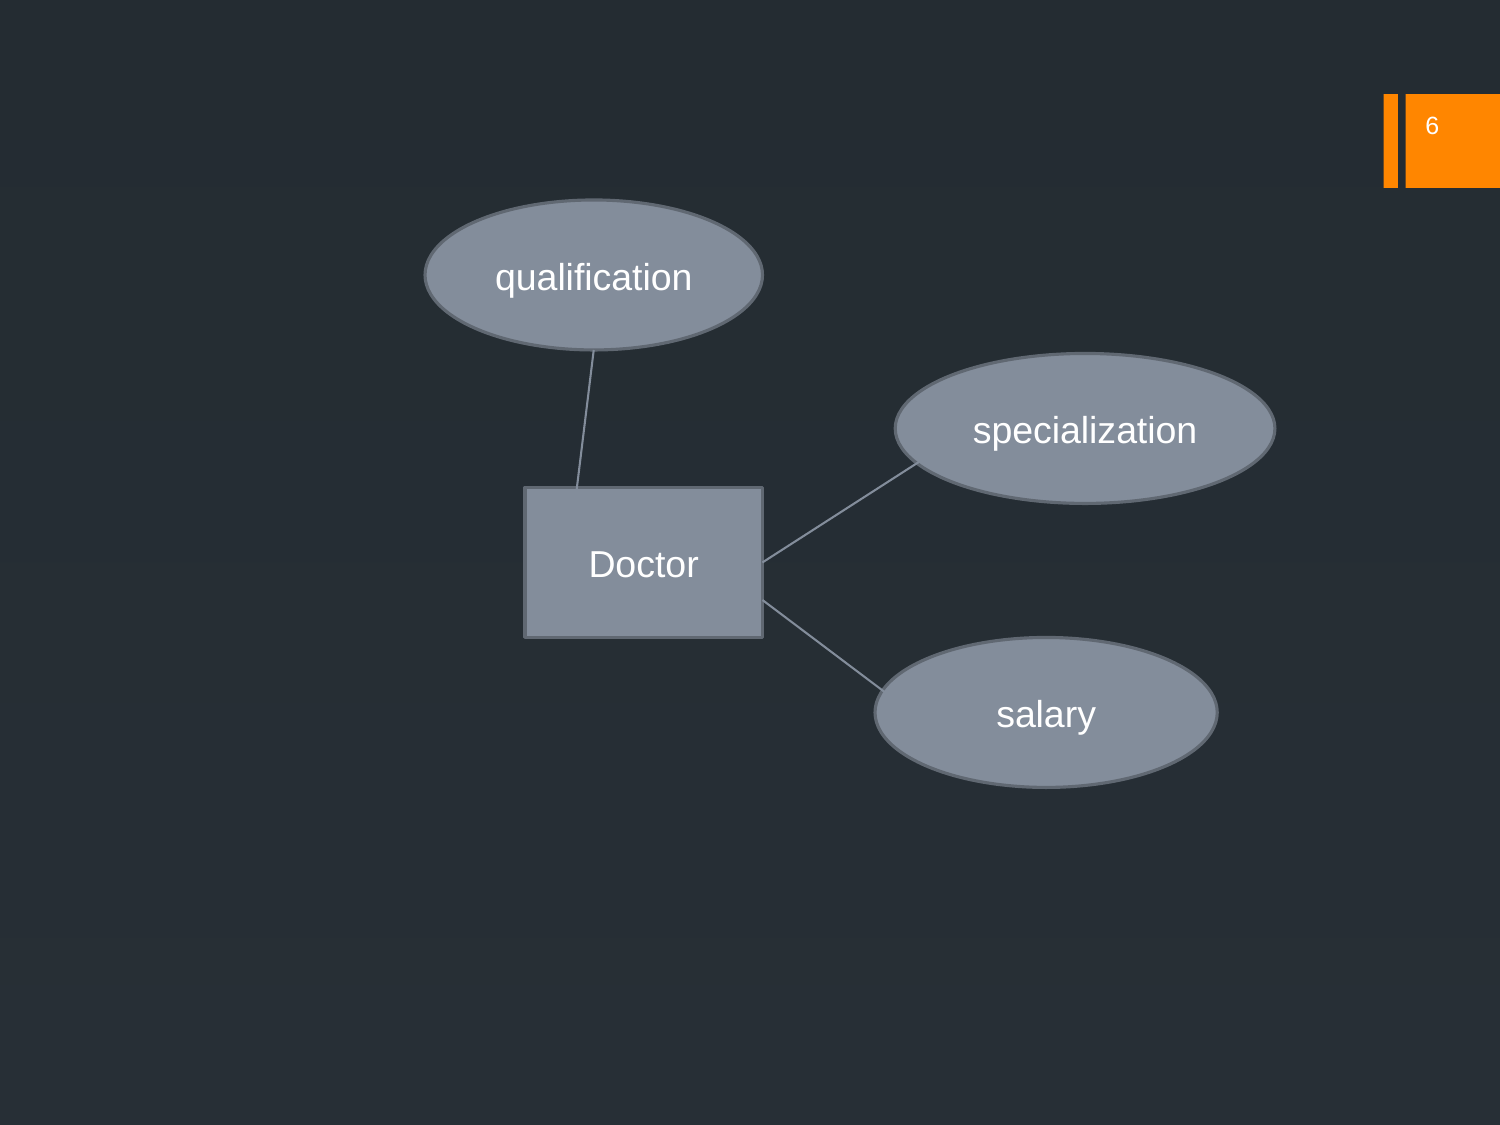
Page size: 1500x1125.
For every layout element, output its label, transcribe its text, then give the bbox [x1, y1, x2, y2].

text_box Doctor [523, 486, 764, 639]
text_box specialization [893, 351, 1277, 506]
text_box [761, 599, 896, 701]
text_box qualification [423, 198, 765, 352]
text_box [761, 449, 938, 563]
slide_number 6 [1299, 99, 1455, 150]
text_box salary [873, 635, 1219, 790]
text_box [574, 349, 595, 504]
